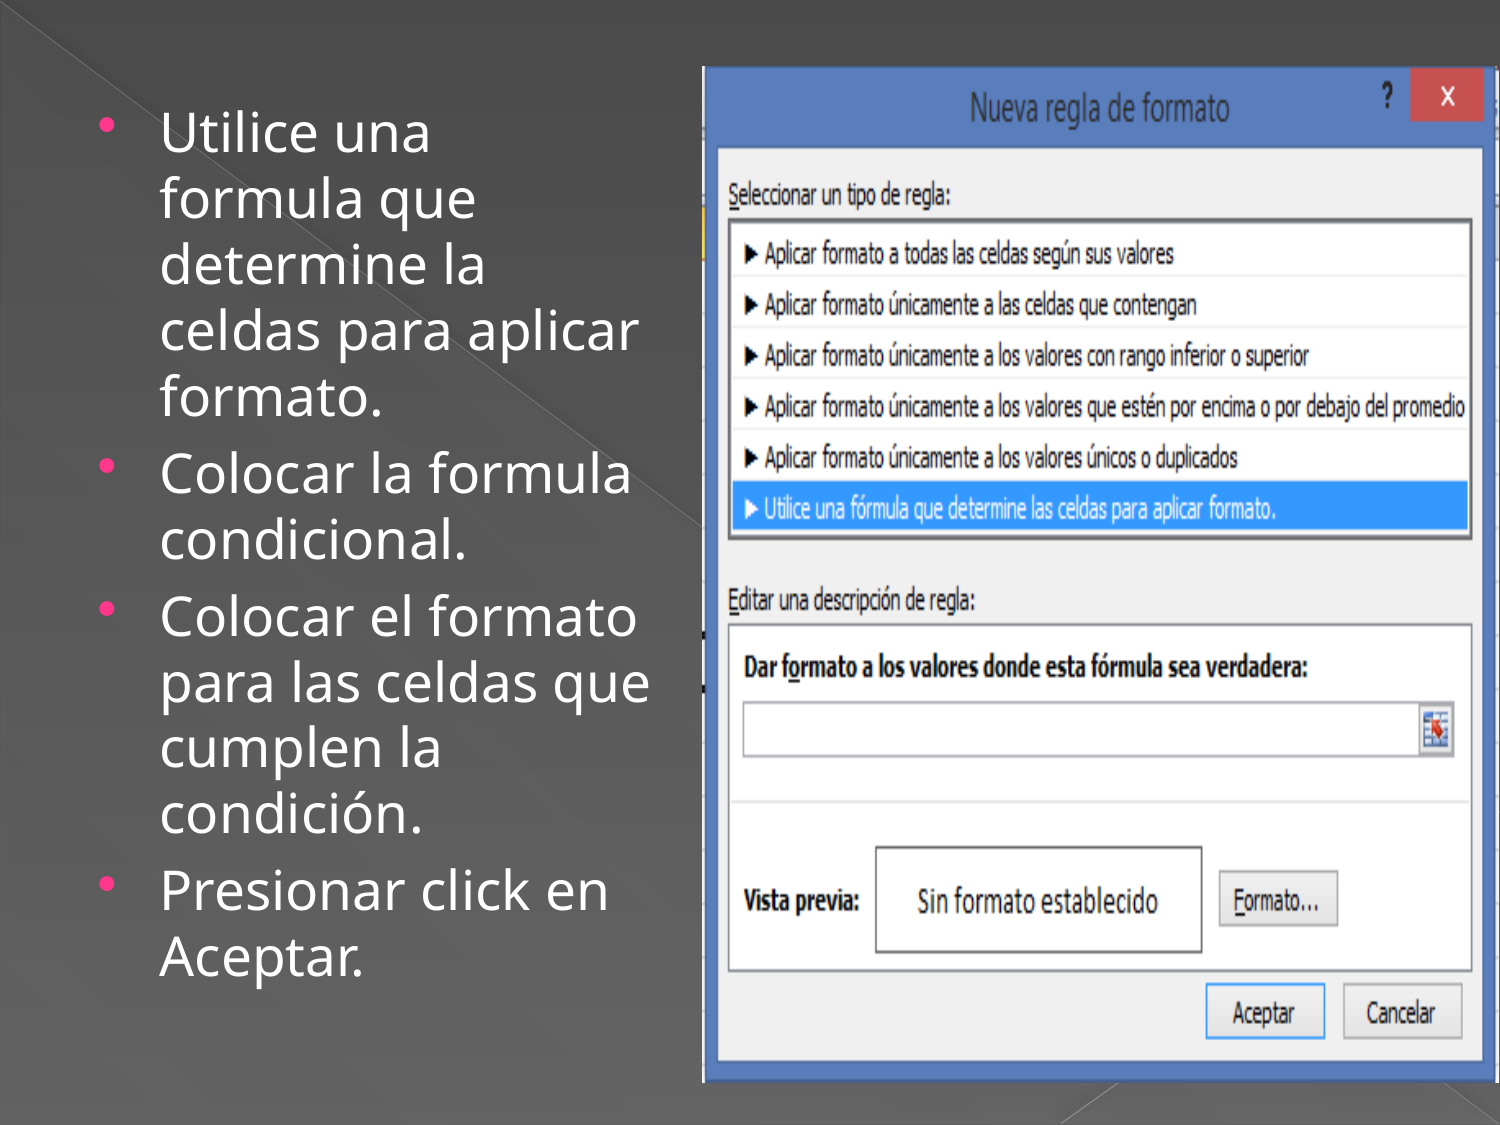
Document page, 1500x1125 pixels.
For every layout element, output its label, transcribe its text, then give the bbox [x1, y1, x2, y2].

list Utilice una formula que determine la celdas para aplicar formato. Colocar la formula condicional. Colocar el formato para las celdas que cumplen la condición. Presionar click en Aceptar. [75, 90, 668, 1094]
picture [701, 66, 1499, 1083]
